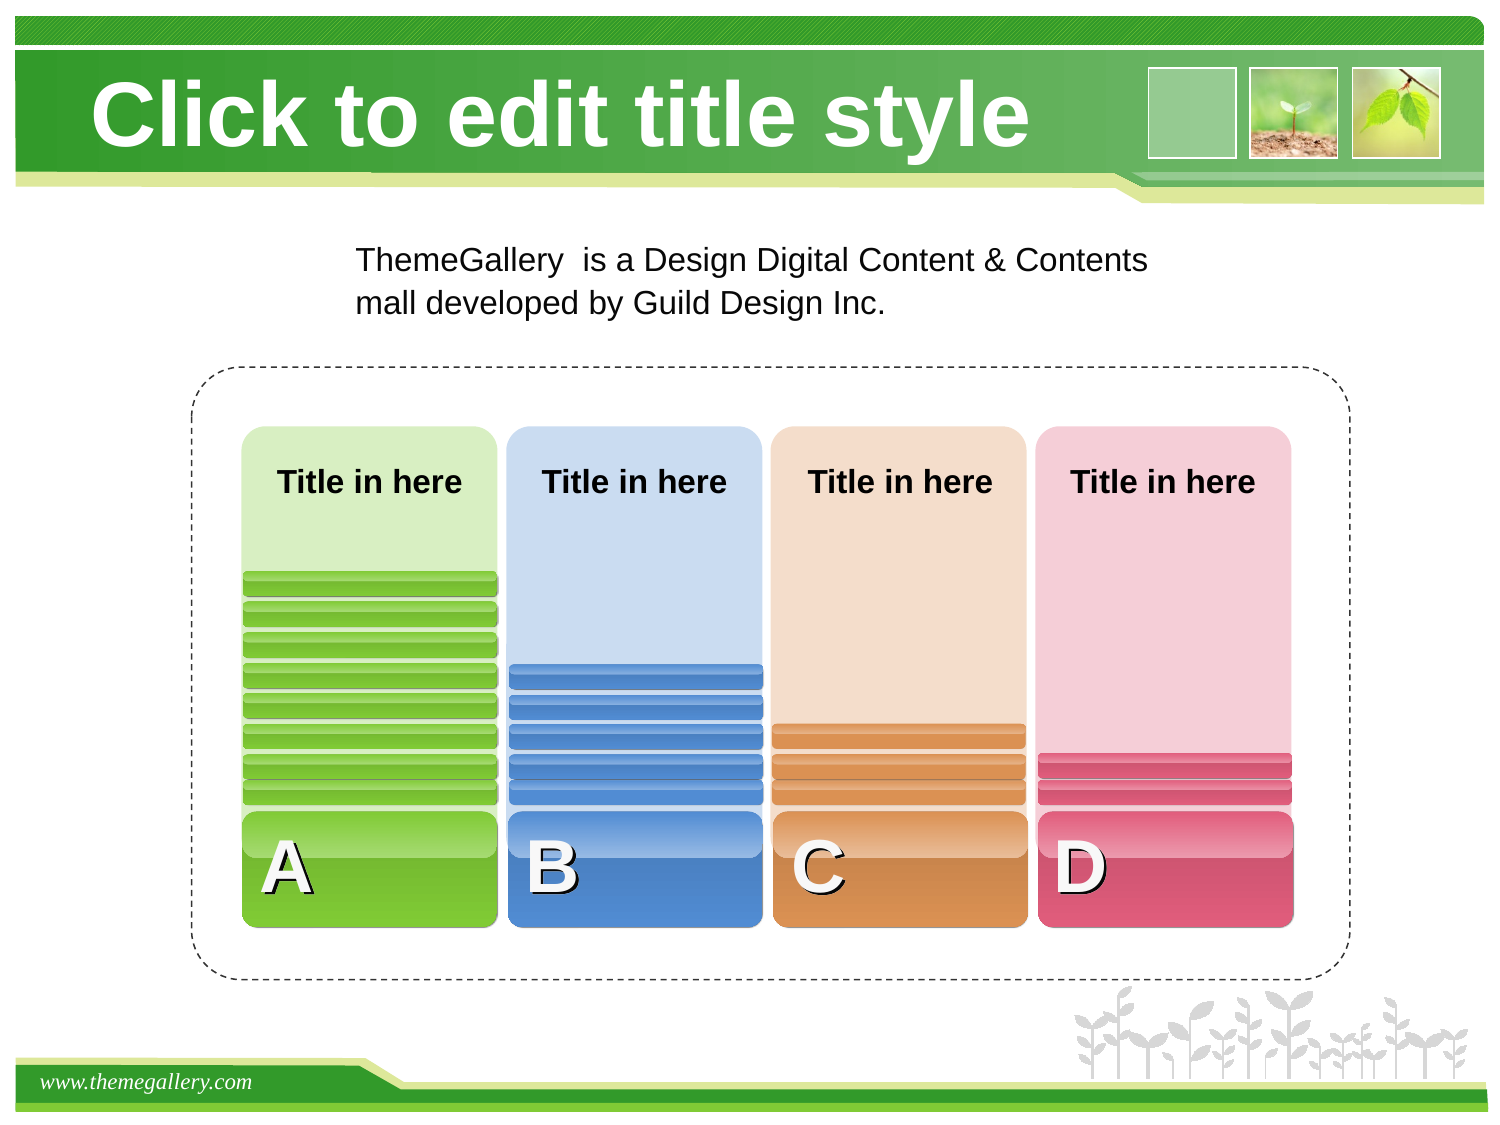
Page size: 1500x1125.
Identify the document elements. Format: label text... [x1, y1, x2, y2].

text_box Title in here [1046, 452, 1281, 508]
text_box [241, 812, 498, 928]
text_box [191, 367, 1350, 980]
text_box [508, 664, 764, 690]
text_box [508, 726, 764, 750]
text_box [242, 603, 498, 627]
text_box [771, 723, 1027, 750]
text_box ThemeGallery is a Design Digital Content & Contents mall developed by Guild Design Inc. [340, 226, 1179, 329]
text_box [242, 635, 498, 658]
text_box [1037, 752, 1293, 779]
text_box Title in here [252, 452, 487, 508]
picture [1251, 69, 1337, 157]
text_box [242, 757, 498, 780]
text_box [242, 725, 498, 750]
text_box [241, 426, 498, 570]
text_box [507, 812, 763, 928]
title Click to edit title style [74, 38, 1138, 182]
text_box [242, 570, 498, 597]
text_box [506, 426, 763, 664]
text_box [770, 426, 1027, 723]
picture [1353, 69, 1439, 157]
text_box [508, 787, 764, 806]
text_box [242, 787, 498, 806]
text_box Title in here [783, 452, 1018, 508]
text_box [242, 695, 498, 719]
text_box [508, 756, 764, 780]
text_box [772, 811, 1029, 928]
text_box Title in here [517, 452, 752, 508]
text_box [1038, 812, 1294, 928]
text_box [771, 757, 1027, 780]
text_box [242, 664, 498, 689]
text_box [771, 786, 1027, 806]
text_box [1037, 786, 1293, 806]
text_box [508, 697, 764, 720]
text_box [1035, 426, 1292, 753]
